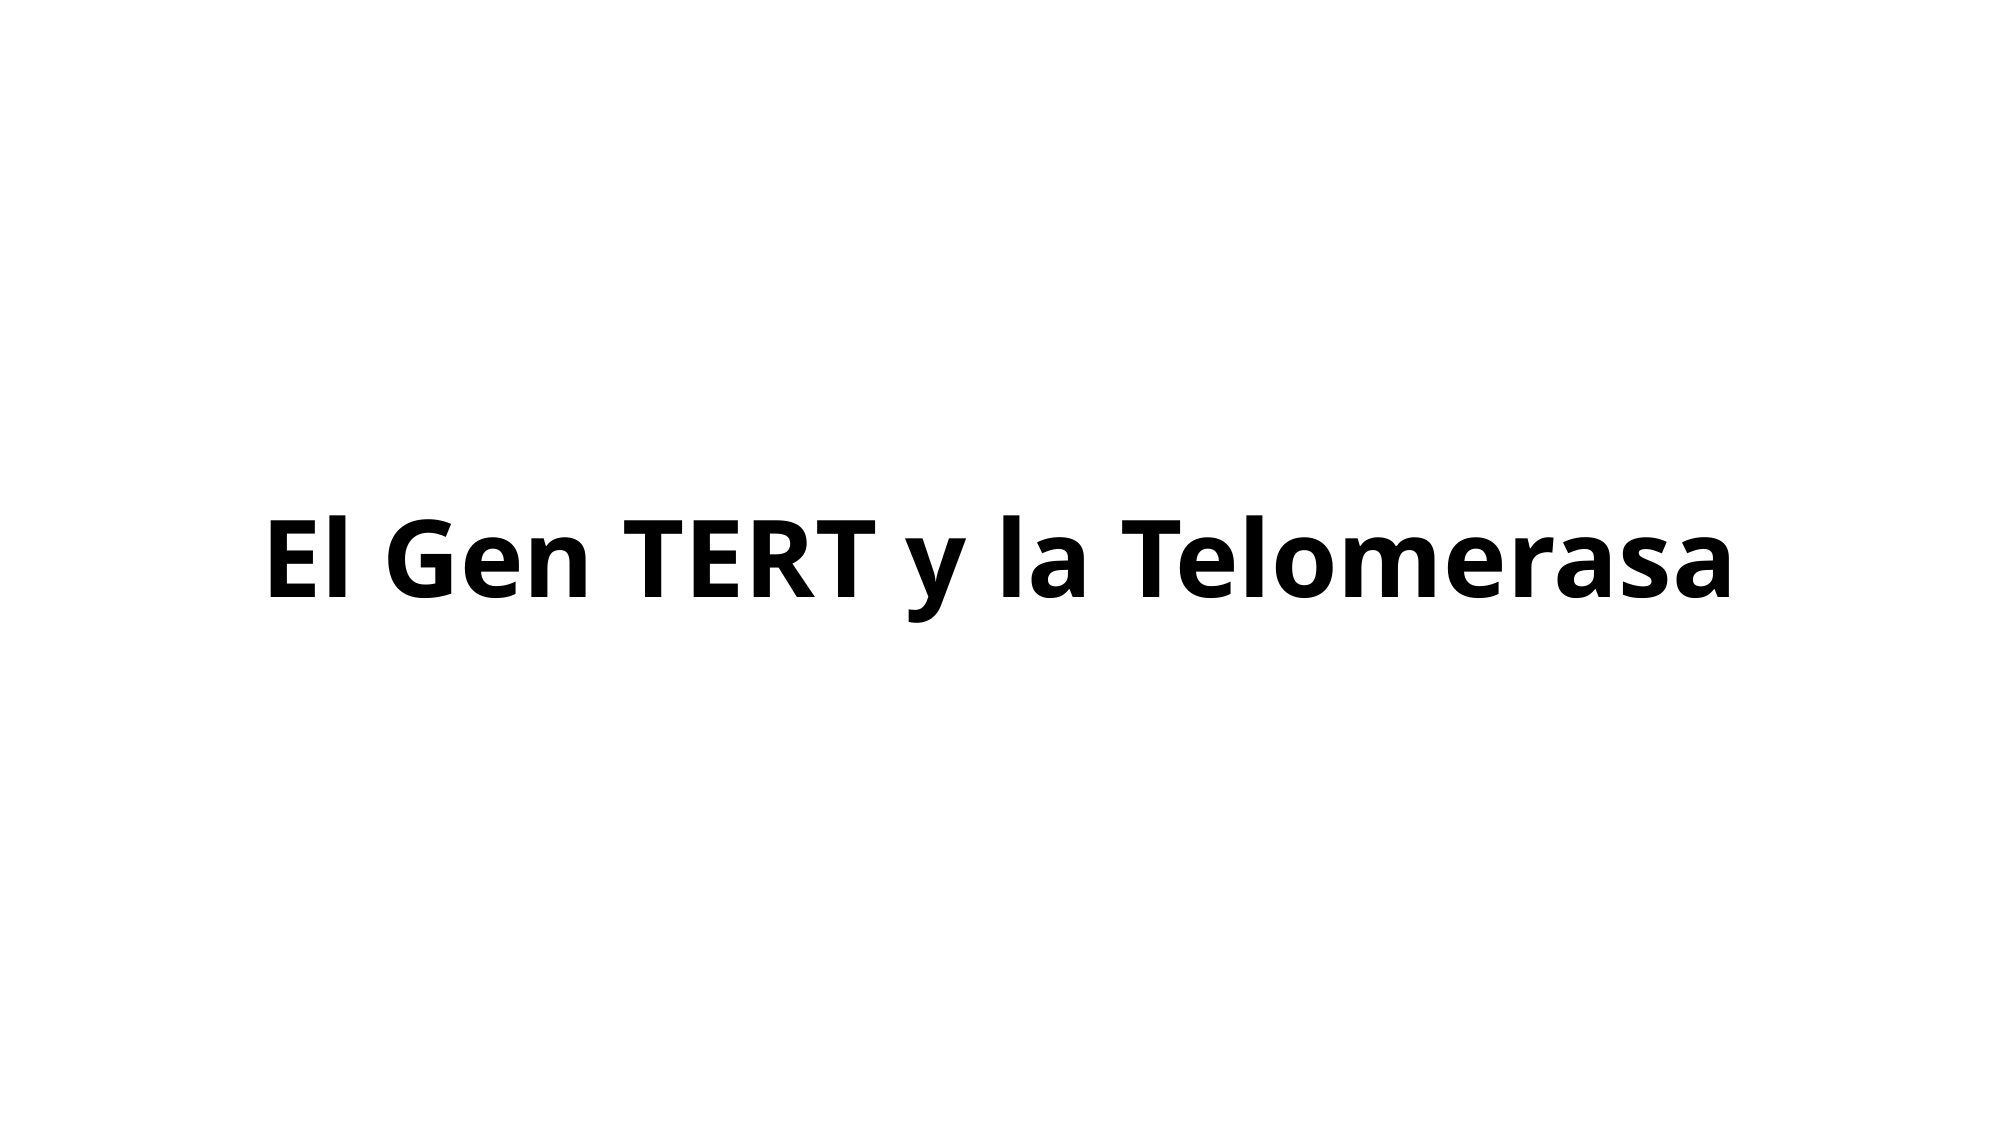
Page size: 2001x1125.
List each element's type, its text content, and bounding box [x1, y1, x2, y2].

title El Gen TERT y la Telomerasa [137, 453, 1863, 672]
